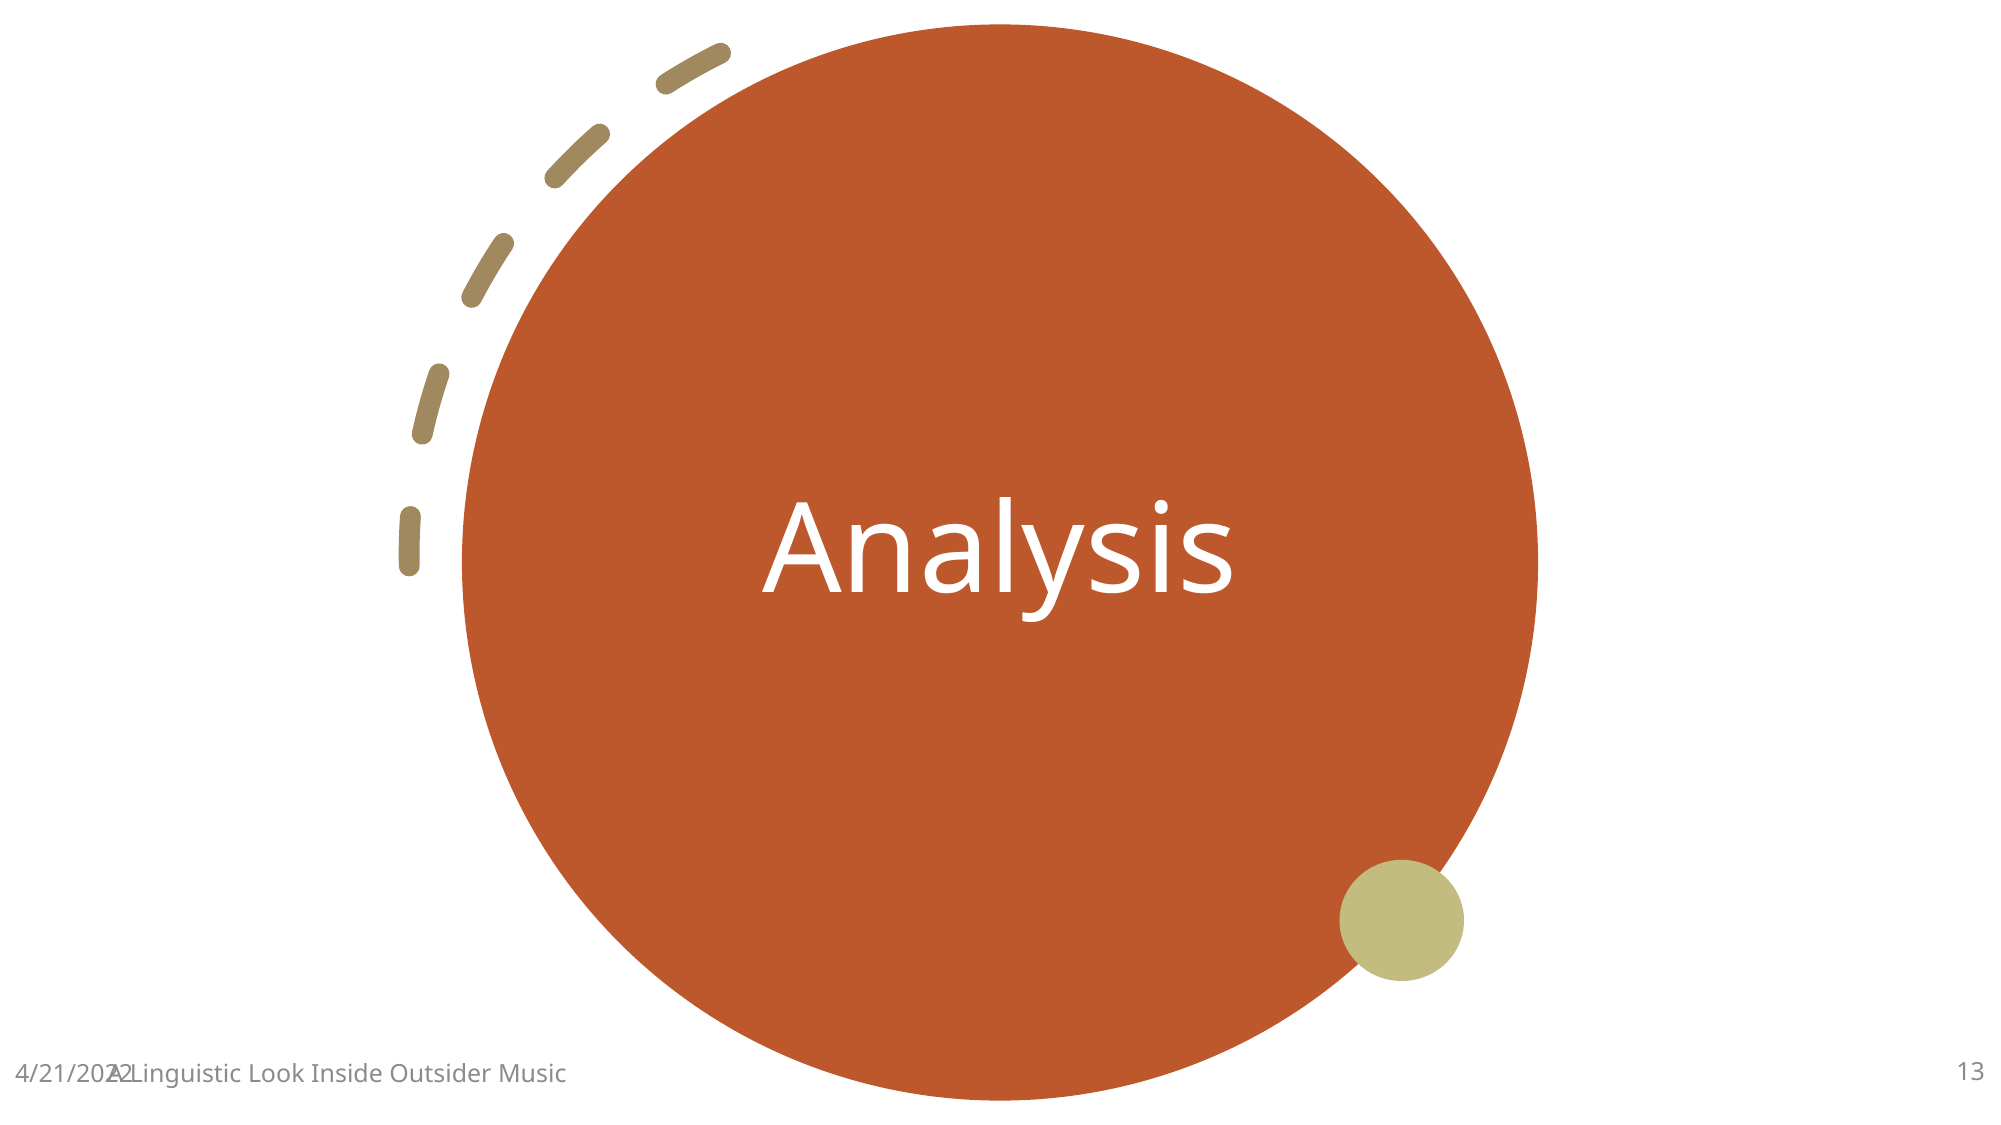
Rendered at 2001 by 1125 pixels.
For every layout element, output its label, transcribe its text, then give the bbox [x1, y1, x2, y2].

slide_number 13 [1550, 1042, 2000, 1103]
title Analysis [544, 214, 1456, 628]
footer A Linguistic Look Inside Outsider Music [0, 1042, 675, 1103]
